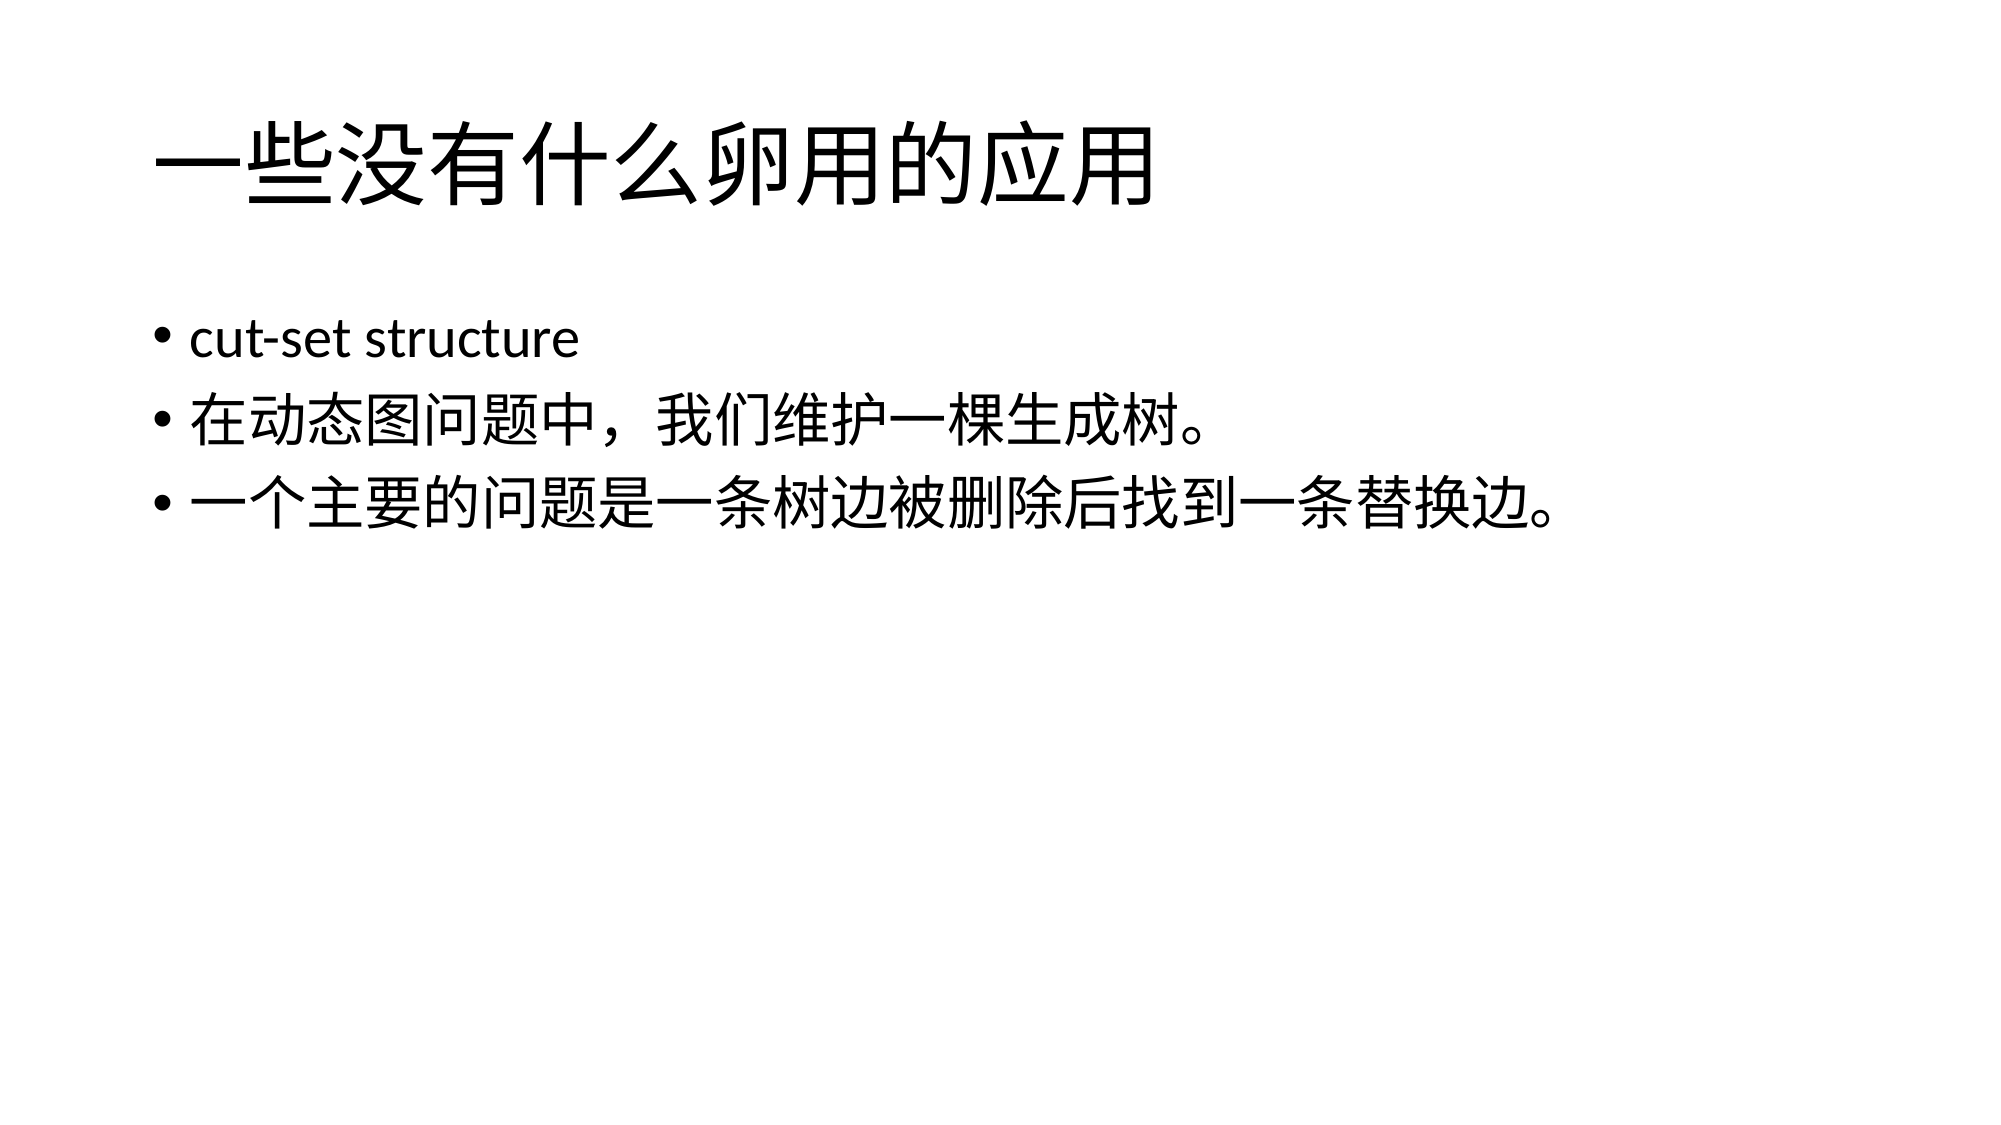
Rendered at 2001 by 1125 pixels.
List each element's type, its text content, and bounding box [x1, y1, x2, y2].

list cut-set structure 在动态图问题中，我们维护一棵生成树。 一个主要的问题是一条树边被删除后找到一条替换边。 [137, 299, 1863, 1014]
title 一些没有什么卵用的应用 [137, 59, 1863, 278]
